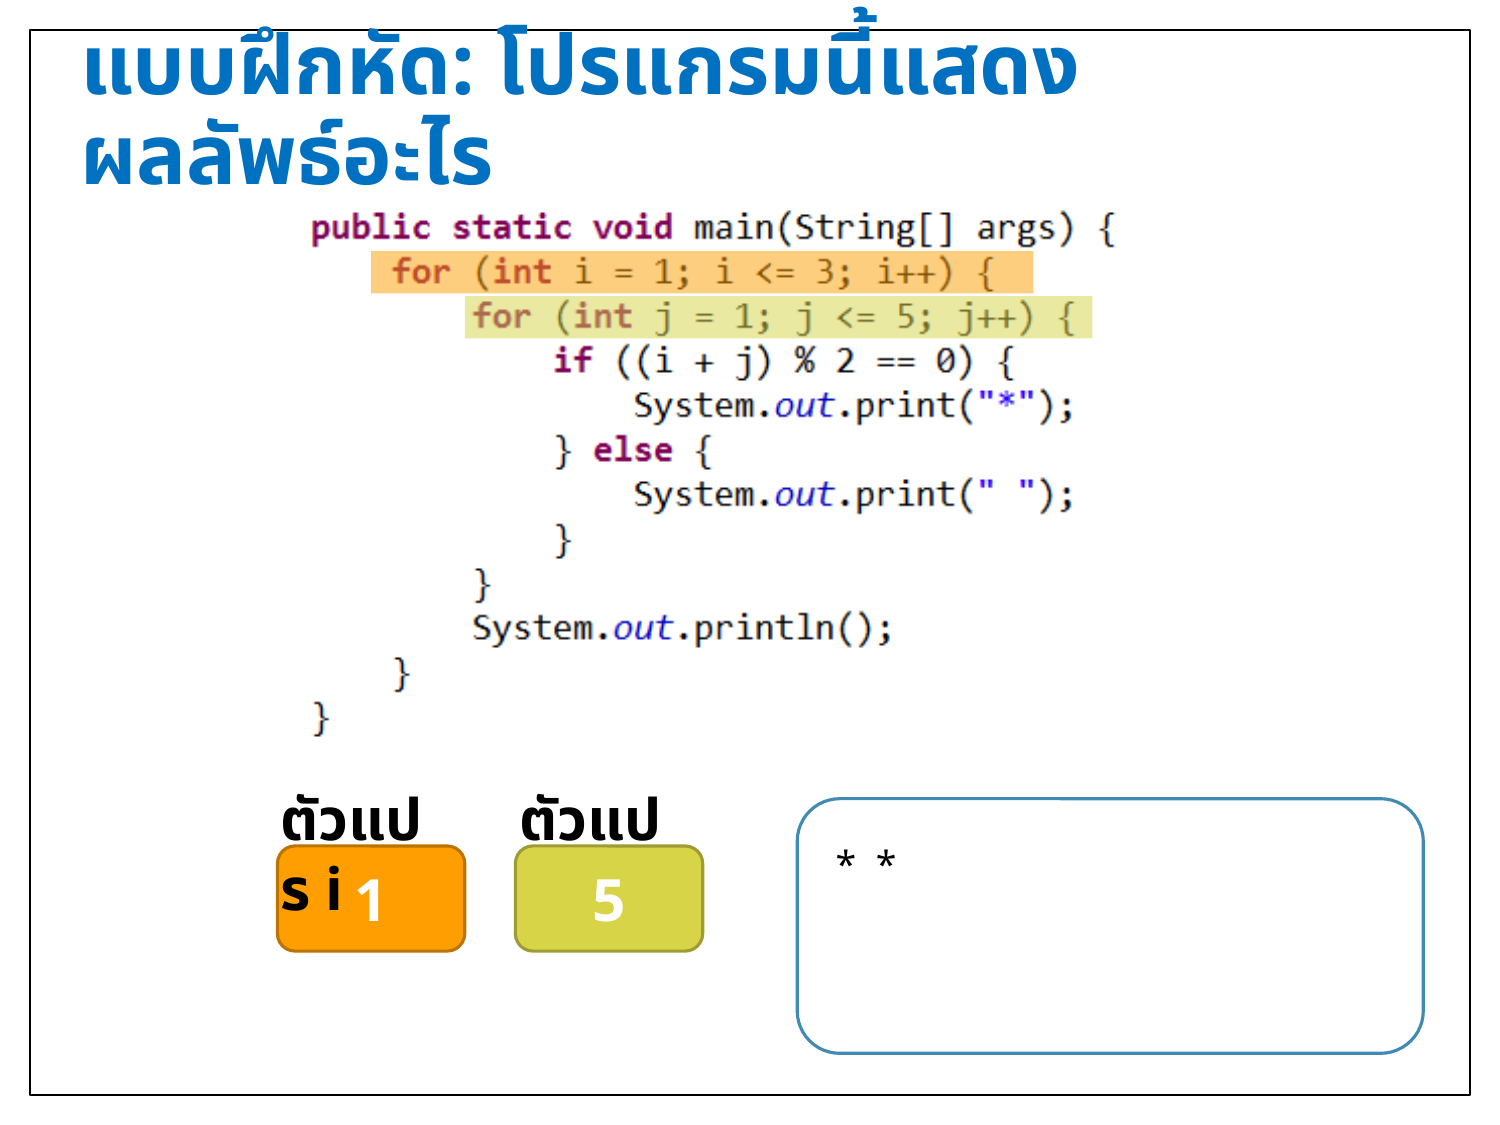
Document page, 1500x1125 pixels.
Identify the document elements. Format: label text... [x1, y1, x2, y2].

picture [300, 207, 1129, 747]
text_box ตัวแปร i [265, 775, 453, 930]
title แบบฝึกหัด: โปรแกรมนี้แสดงผลลัพธ์อะไร [64, 40, 1280, 185]
text_box * * [820, 834, 1164, 894]
text_box [797, 798, 1424, 1054]
text_box 1 [275, 845, 467, 953]
text_box ตัวแปร j [505, 775, 693, 930]
text_box 5 [513, 844, 705, 953]
